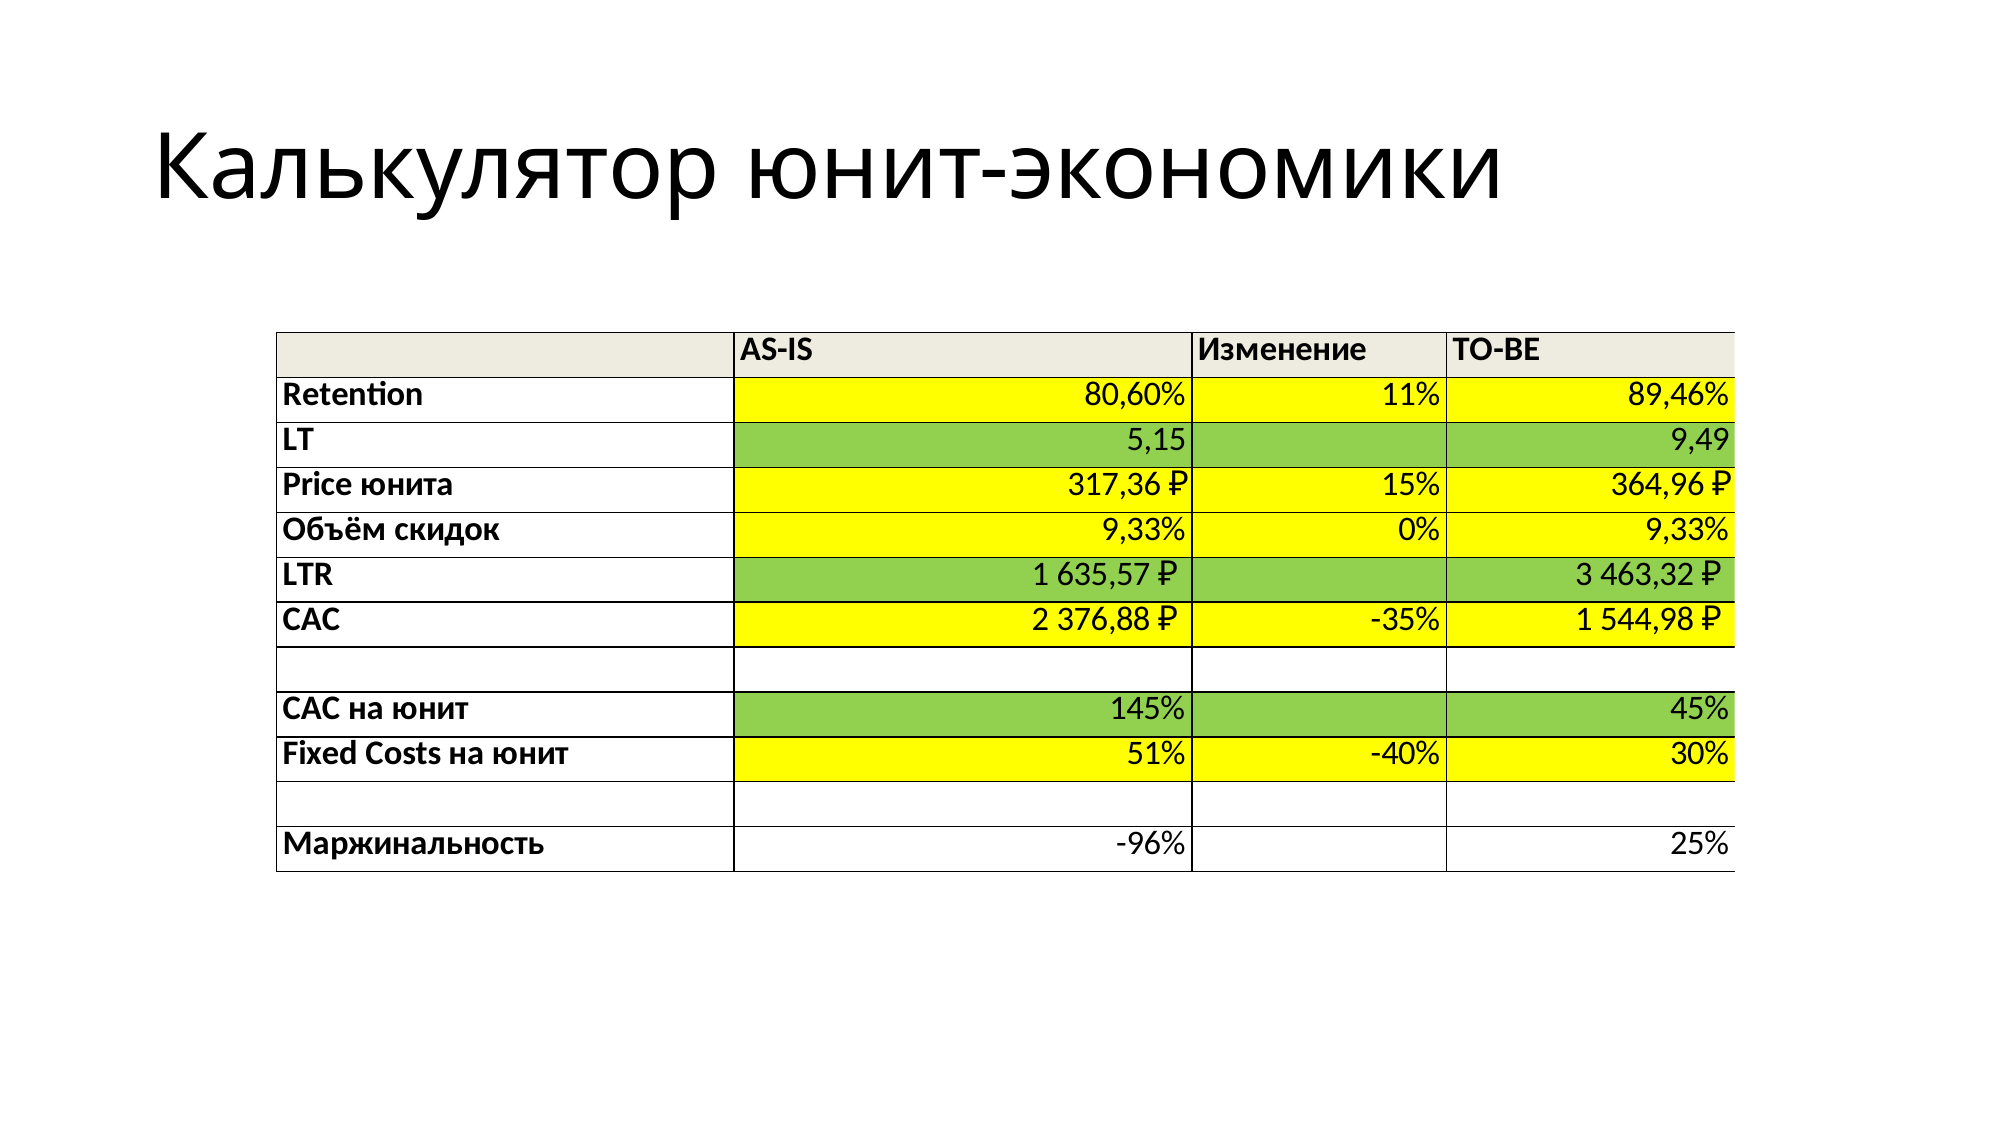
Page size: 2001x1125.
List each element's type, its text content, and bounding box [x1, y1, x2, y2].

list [275, 332, 1737, 873]
title Калькулятор юнит-экономики [137, 59, 1863, 278]
